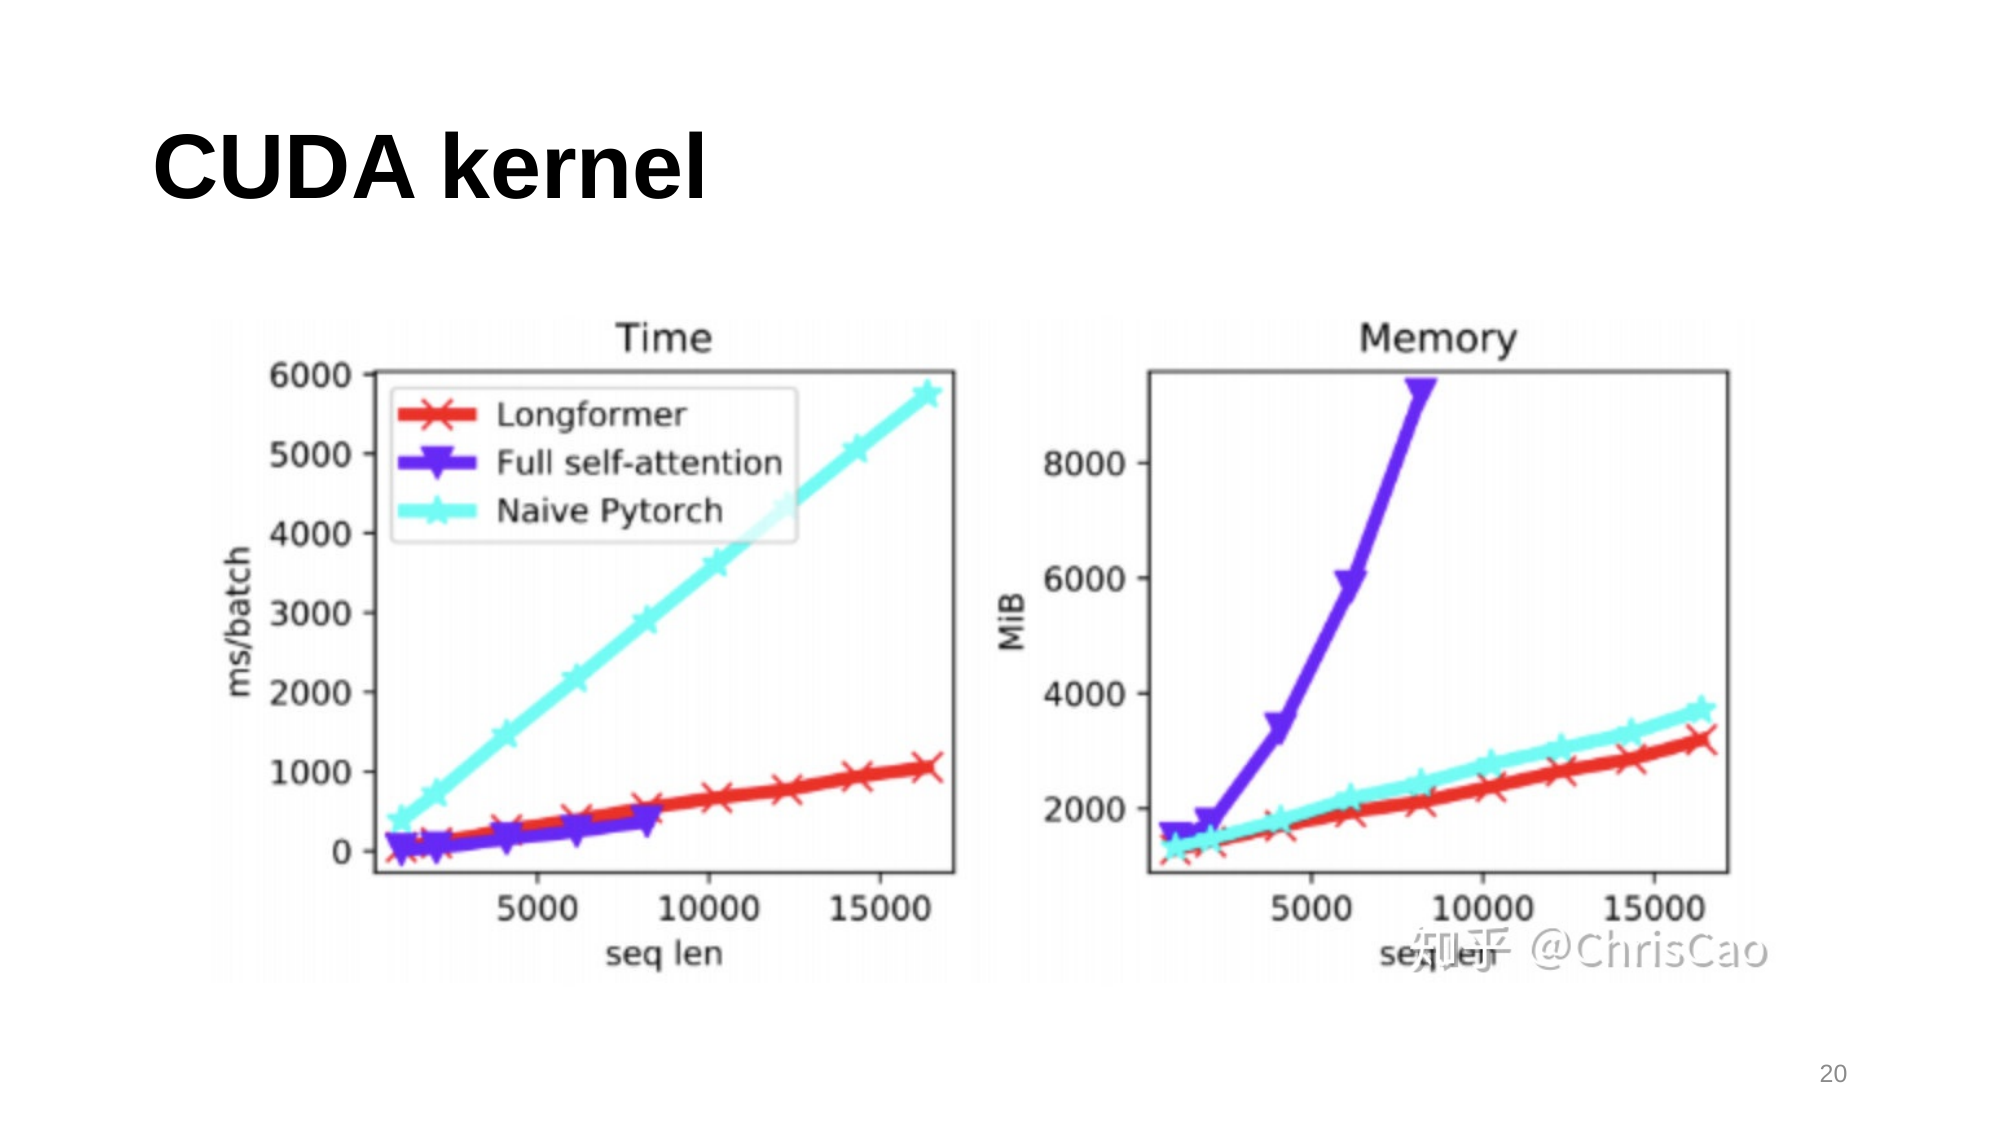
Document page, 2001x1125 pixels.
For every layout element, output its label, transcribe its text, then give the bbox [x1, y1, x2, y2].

slide_number 20 [1412, 1042, 1863, 1103]
title CUDA kernel [137, 59, 1863, 278]
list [191, 299, 1809, 1014]
